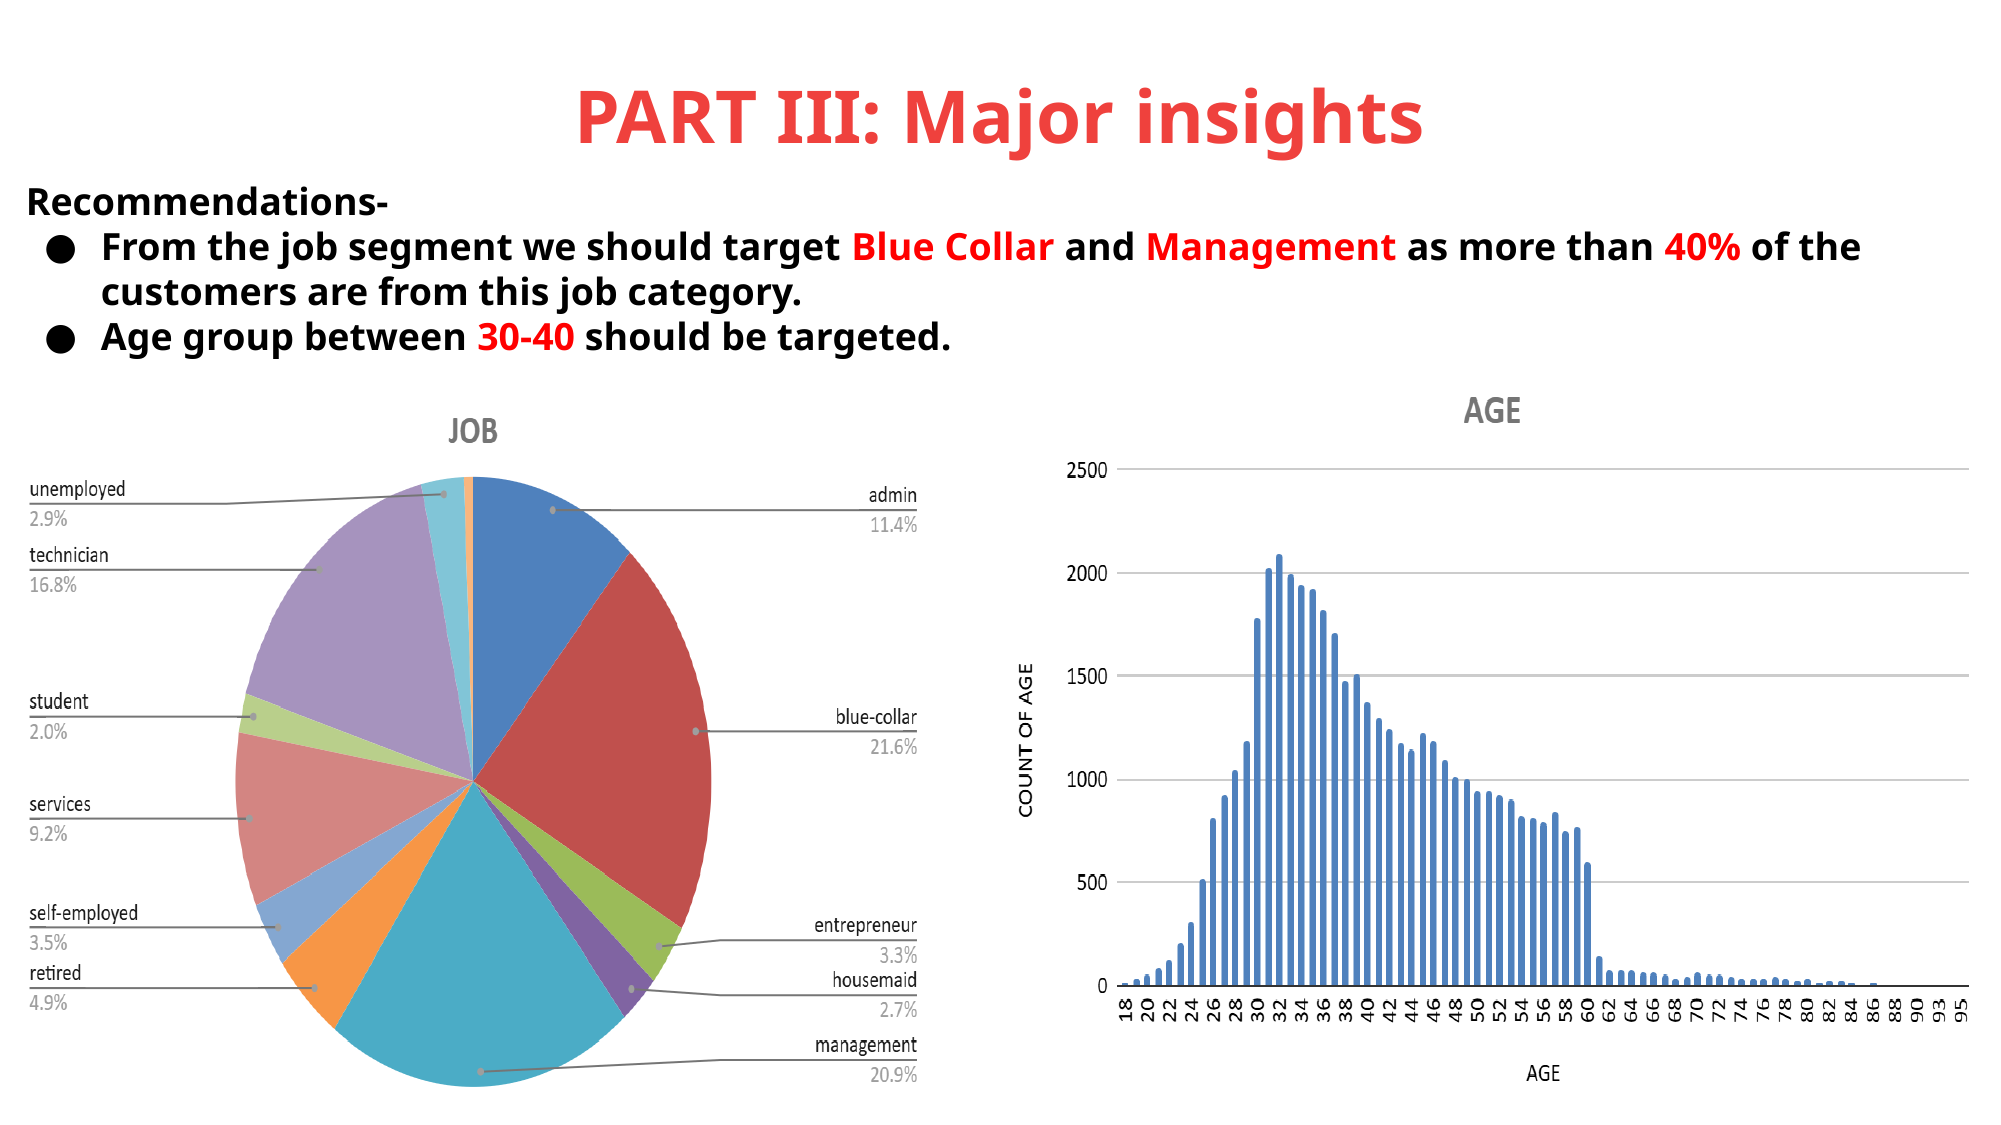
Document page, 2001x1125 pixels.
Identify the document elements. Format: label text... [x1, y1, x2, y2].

picture [0, 374, 946, 1125]
picture [983, 352, 2000, 1125]
title PART III: Major insights [137, 59, 1863, 162]
text_box Recommendations- From the job segment we should target Blue Collar and Management as more than 40% of the customers are from this job category. Age group between 30-40 should be targeted. [10, 162, 2000, 373]
